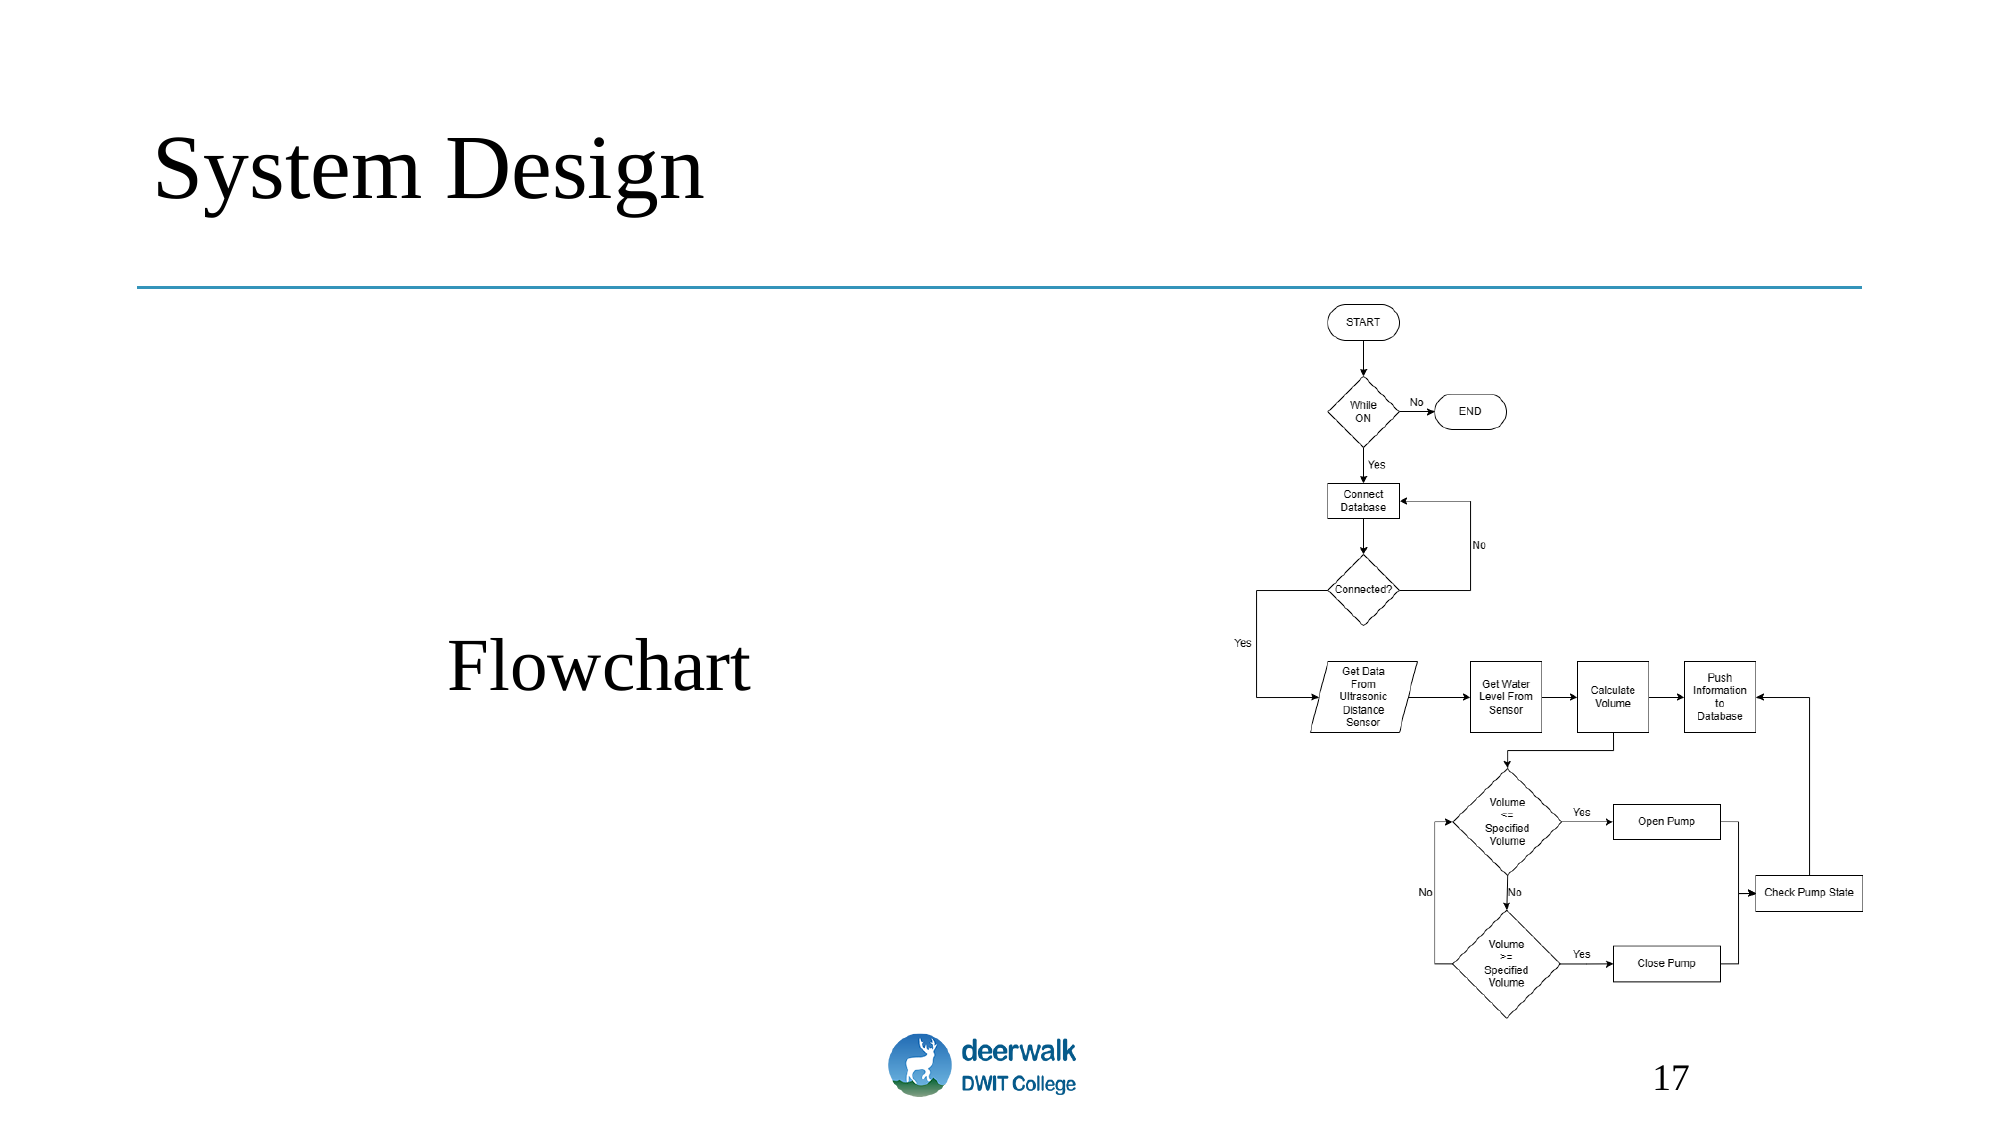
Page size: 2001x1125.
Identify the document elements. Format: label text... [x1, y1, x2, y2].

text_box Flowchart [433, 608, 771, 713]
title System Design [137, 59, 1863, 278]
slide_number 17 [1637, 1045, 1750, 1104]
picture [873, 1013, 1103, 1120]
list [1229, 304, 1863, 1019]
